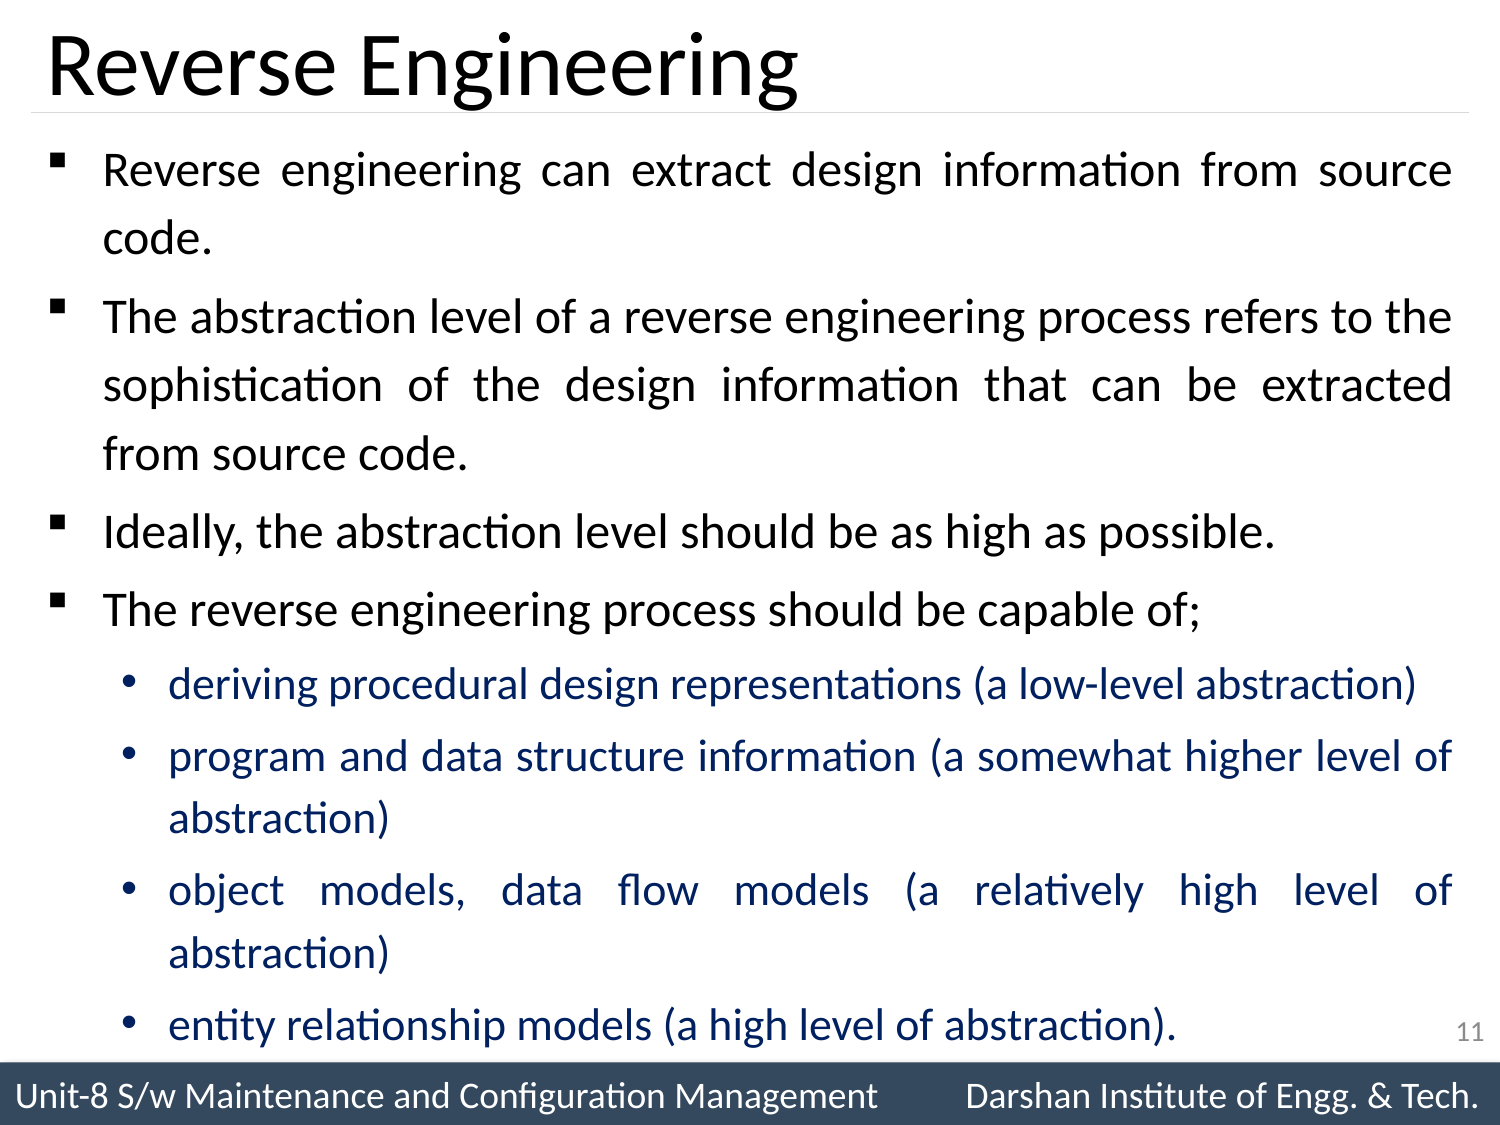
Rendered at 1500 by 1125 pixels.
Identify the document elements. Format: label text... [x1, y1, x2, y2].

list Reverse engineering can extract design information from source code. The abstraction level of a reverse engineering process refers to the sophistication of the design information that can be extracted from source code. Ideally, the abstraction level should be as high as possible. The reverse engineering process should be capable of; deriving procedural design representations (a low-level abstraction) program and data structure information (a somewhat higher level of abstraction) object models, data flow models (a relatively high level of abstraction) entity relationship models (a high level of abstraction). [31, 120, 1469, 1046]
slide_number 11 [1149, 999, 1500, 1060]
title Reverse Engineering [31, 0, 1469, 120]
